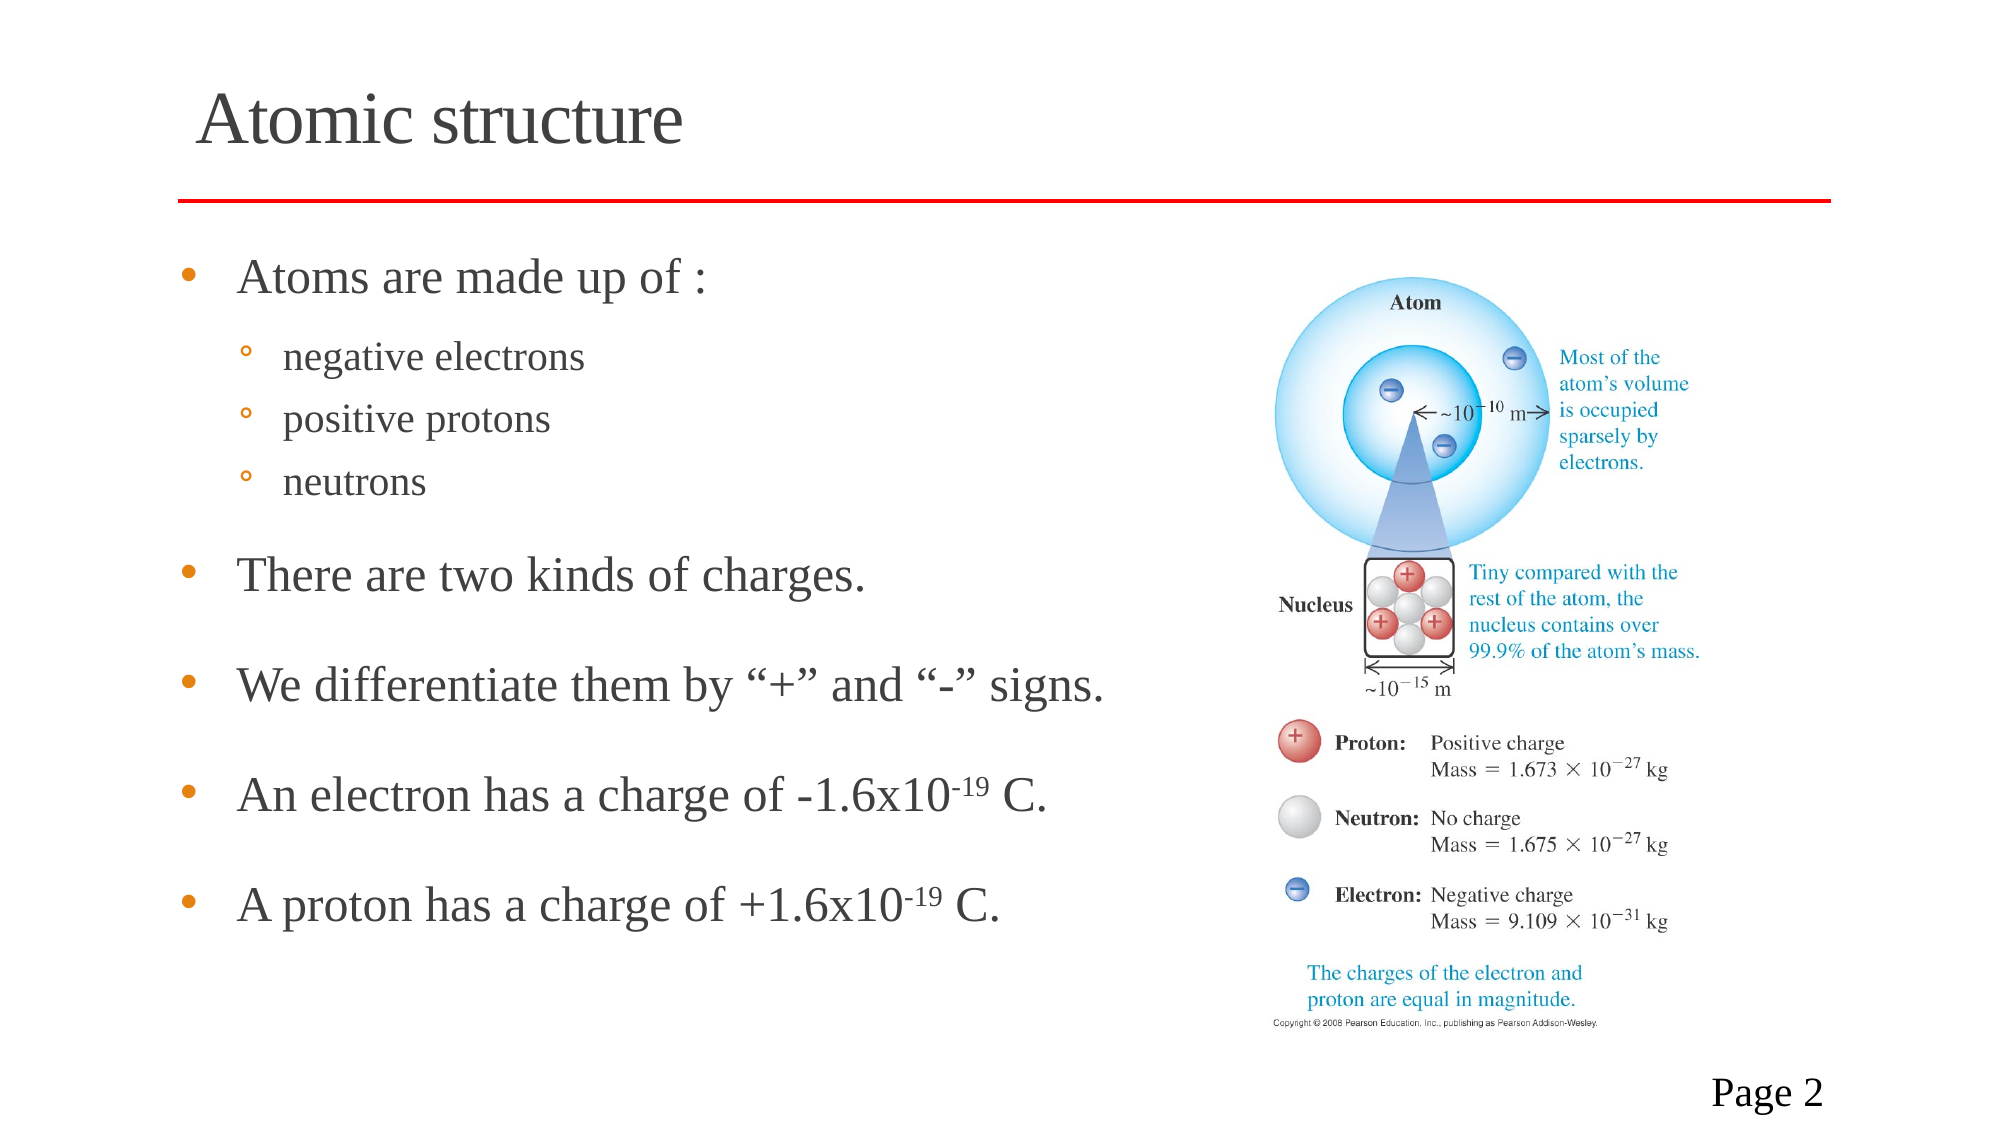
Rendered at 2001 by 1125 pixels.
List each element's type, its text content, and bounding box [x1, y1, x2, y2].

title Atomic structure [180, 47, 1830, 195]
slide_number Page 2 [1624, 1059, 1840, 1120]
list Atoms are made up of : negative electrons positive protons neutrons There are two kinds of charges. We differentiate them by “+” and “-” signs. An electron has a charge of -1.6x10-19 C. A proton has a charge of +1.6x10-19 C. [180, 236, 1834, 1004]
picture [1269, 270, 1703, 1034]
